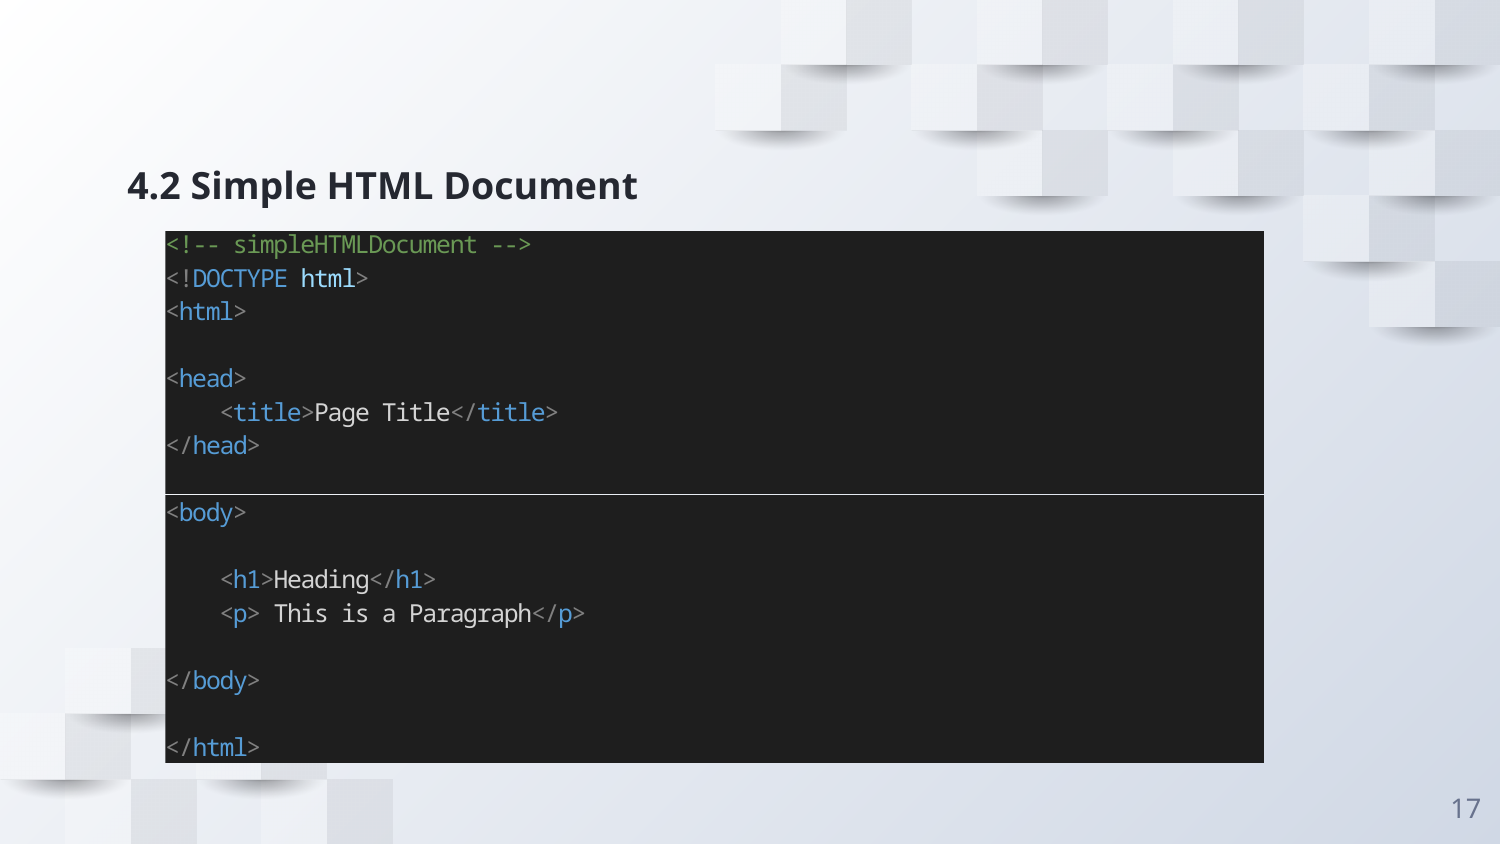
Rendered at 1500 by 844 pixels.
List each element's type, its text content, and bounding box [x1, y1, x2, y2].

slide_number 17 [1431, 776, 1500, 844]
title 4.2 Simple HTML Document [127, 66, 716, 207]
picture [715, 0, 1500, 347]
picture [0, 225, 1267, 844]
